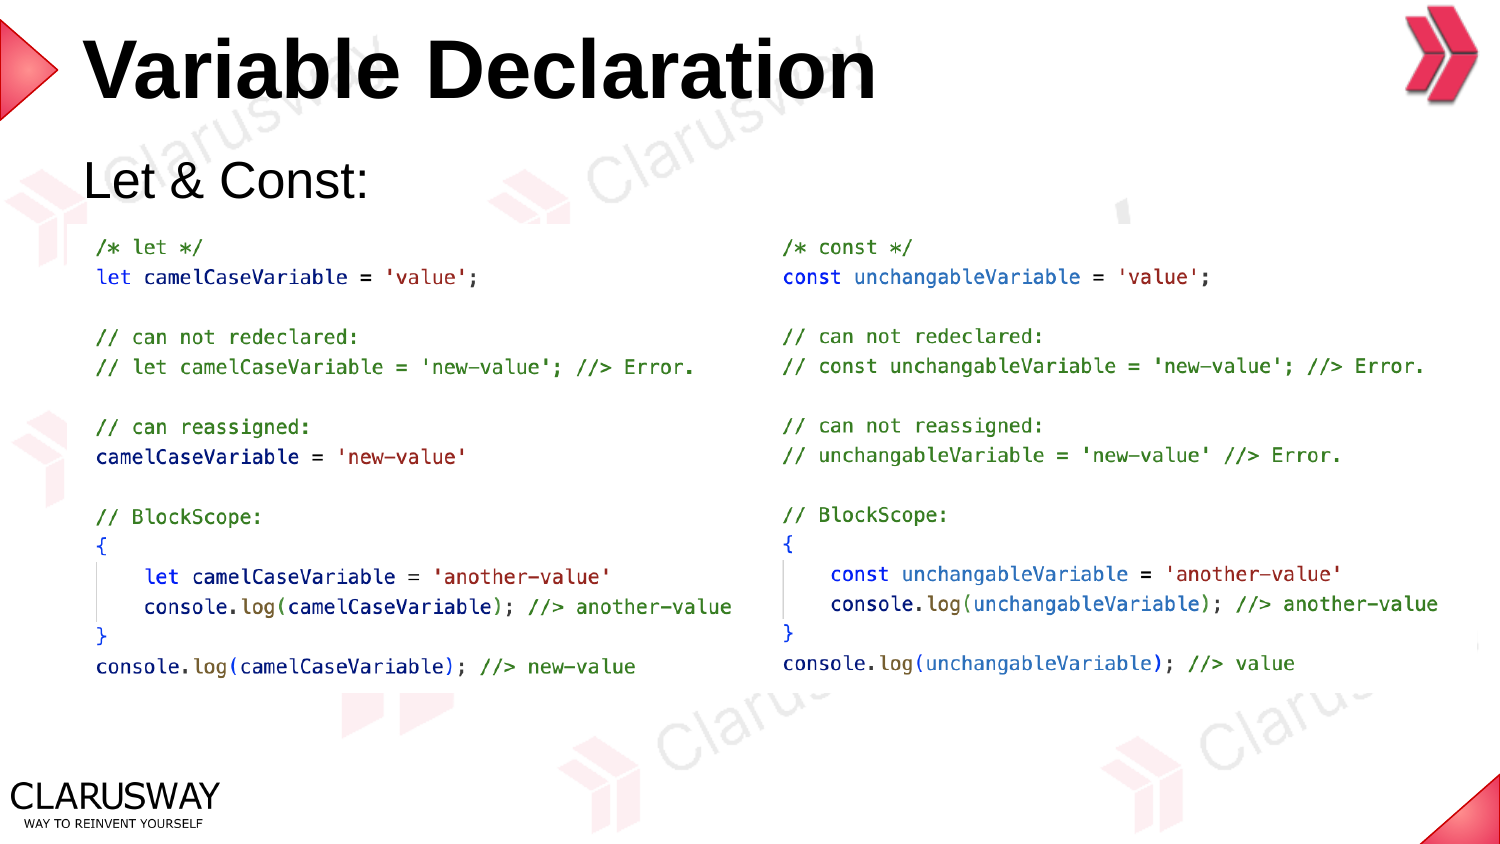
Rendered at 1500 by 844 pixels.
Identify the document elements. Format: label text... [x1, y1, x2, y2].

picture [67, 224, 1477, 693]
text_box Variable Declaration [67, 0, 1385, 131]
text_box Let & Const: [67, 131, 1455, 224]
picture [11, 782, 220, 828]
picture [1387, 0, 1500, 113]
